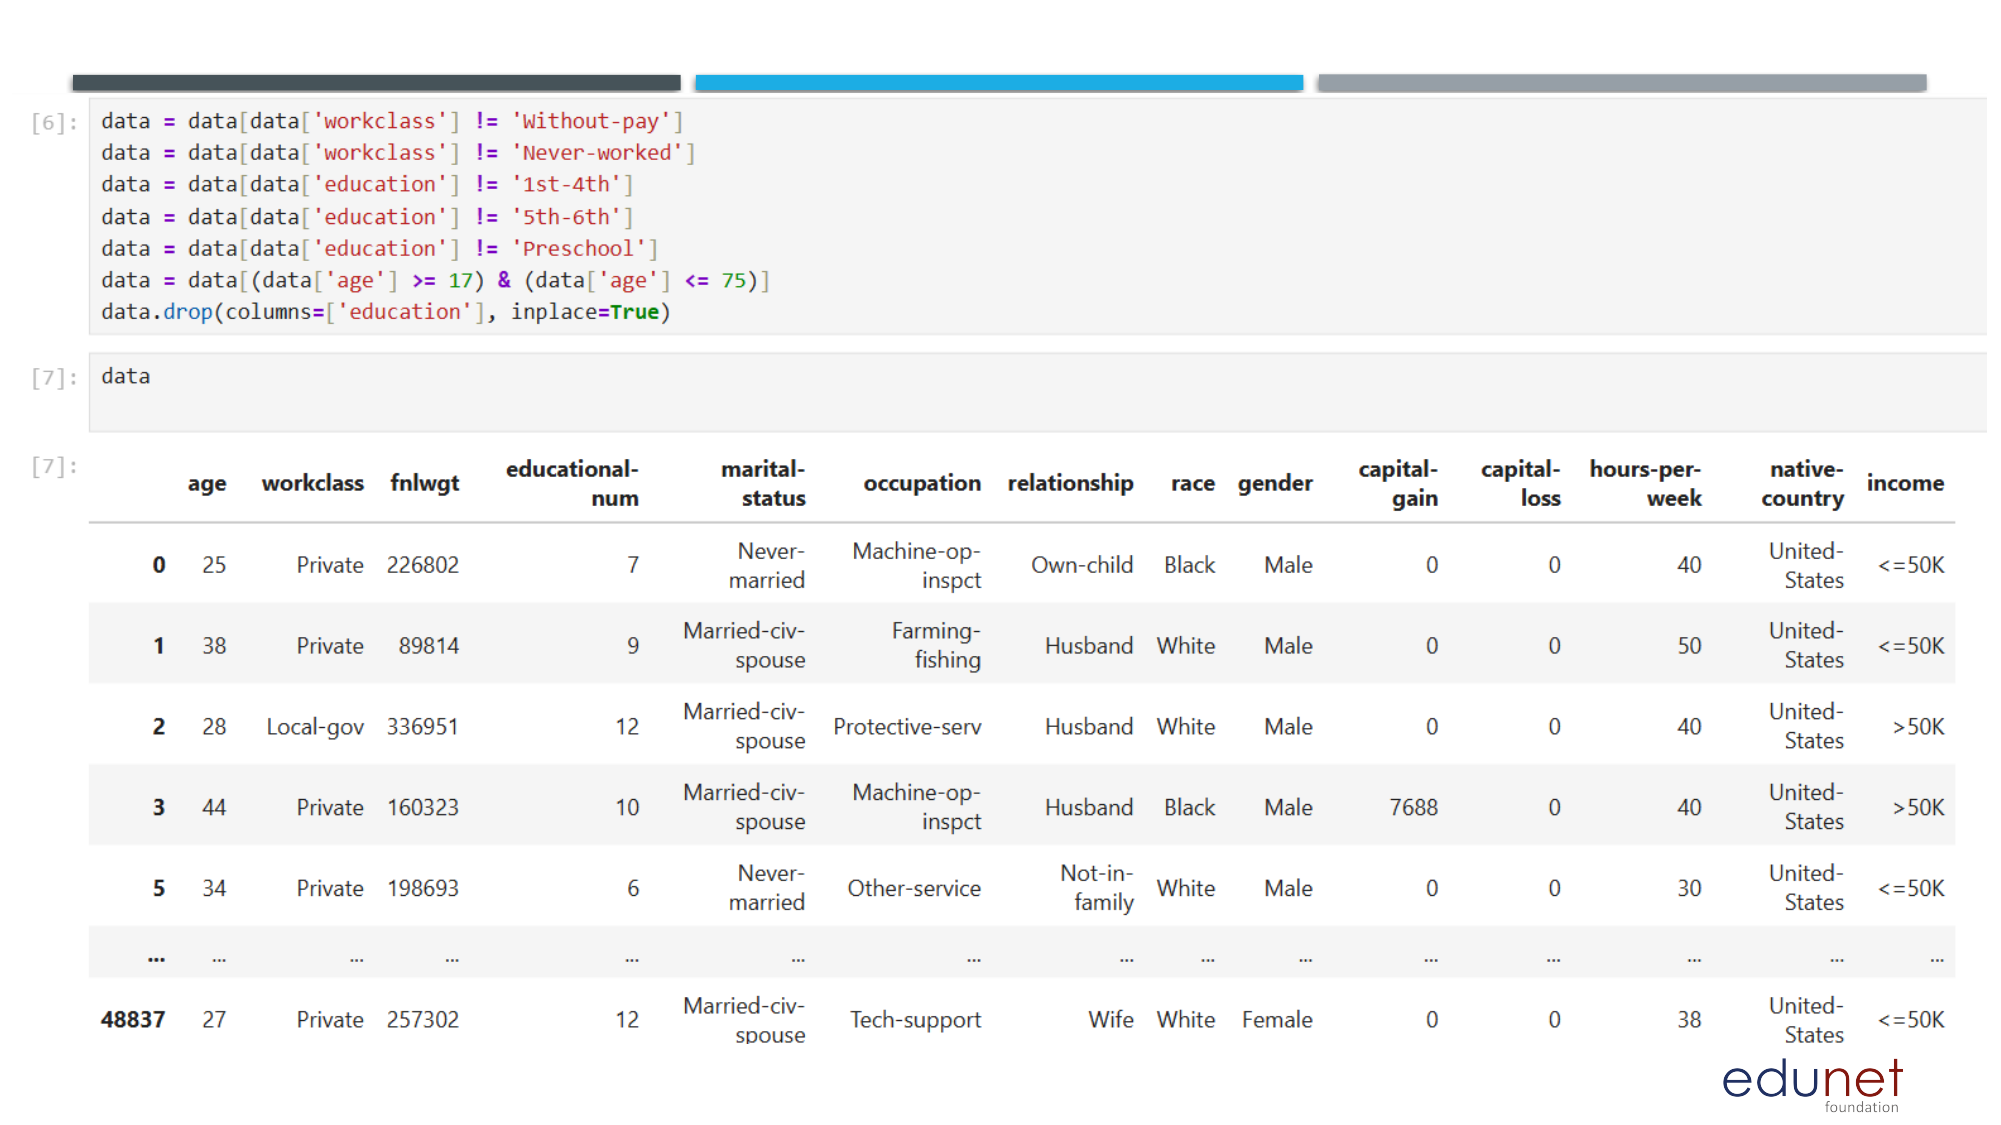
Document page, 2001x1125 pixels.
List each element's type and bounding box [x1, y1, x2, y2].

picture [1719, 1056, 1905, 1116]
picture [12, 92, 1988, 1045]
